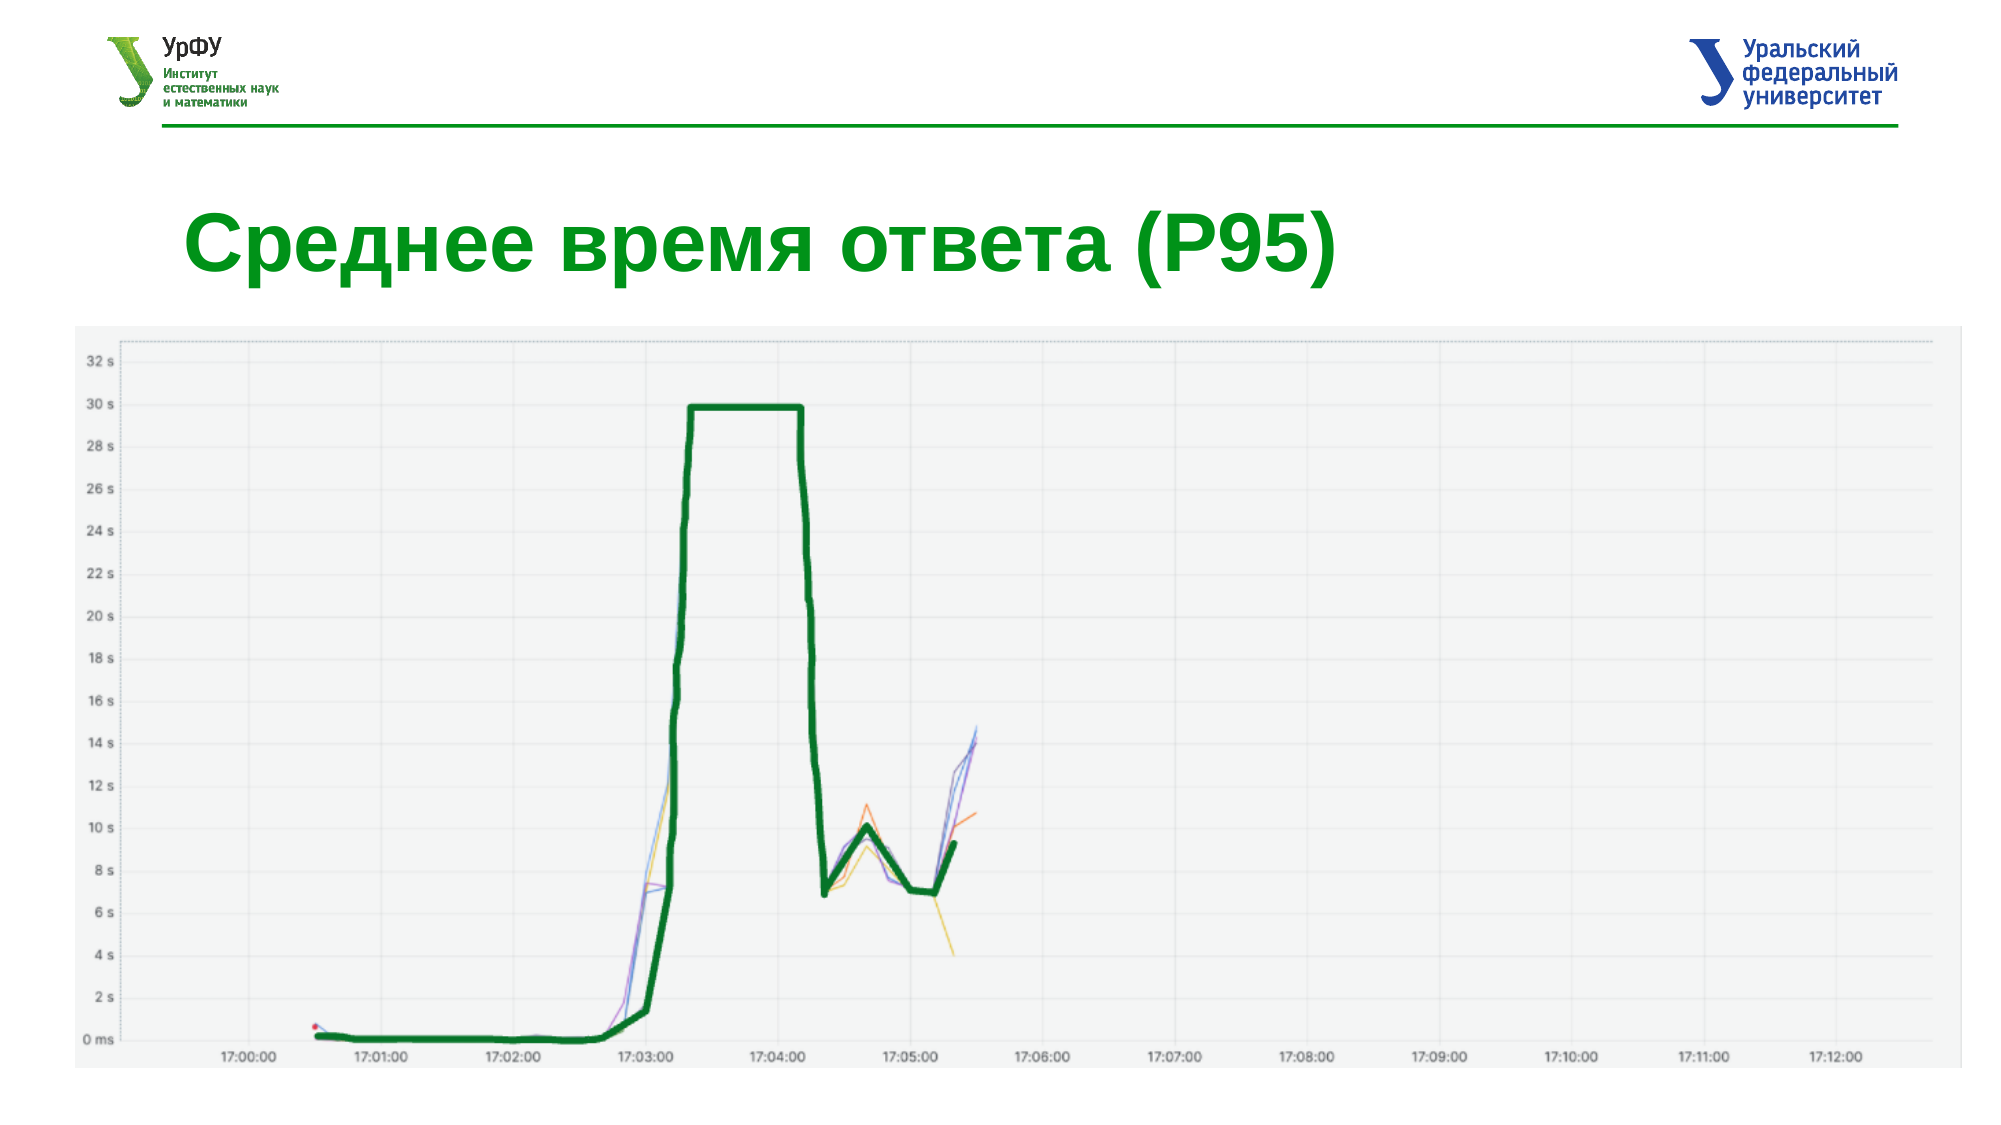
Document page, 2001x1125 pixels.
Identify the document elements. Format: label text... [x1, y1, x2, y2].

text_box Среднее время ответа (P95) [168, 180, 1354, 296]
picture [75, 326, 1962, 1068]
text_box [1687, 37, 1899, 111]
text_box [161, 123, 1899, 129]
picture [107, 37, 280, 107]
